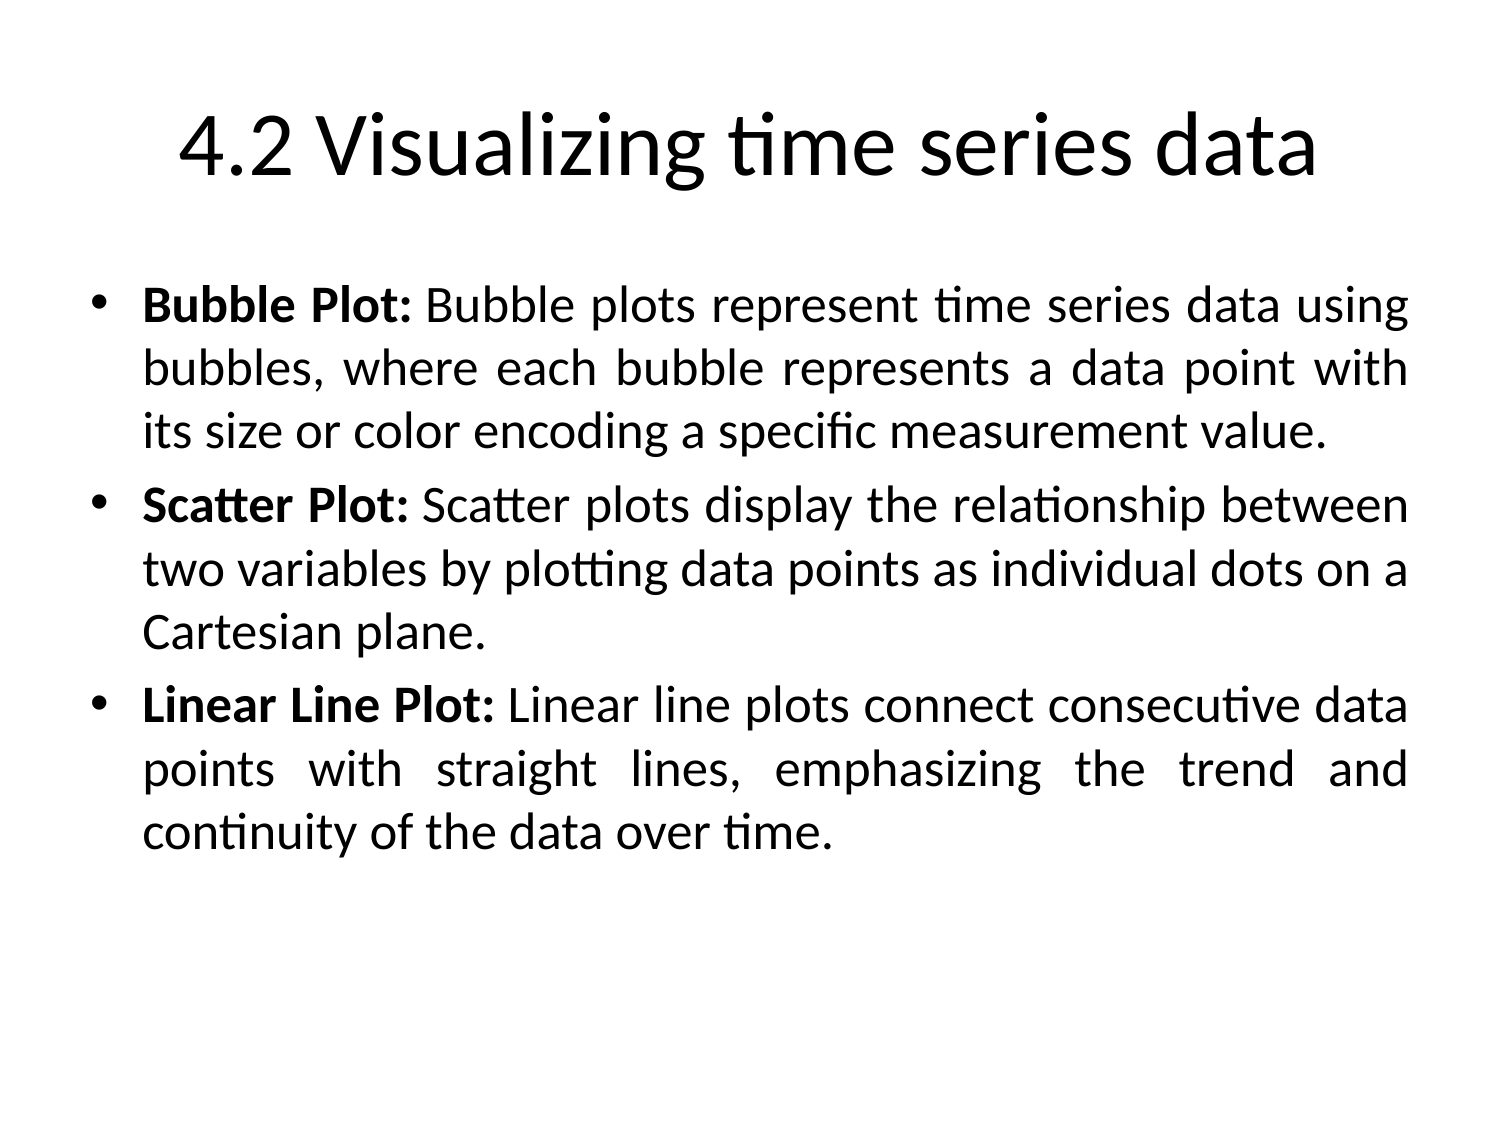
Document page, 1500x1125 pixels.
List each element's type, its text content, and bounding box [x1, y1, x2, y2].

title 4.2 Visualizing time series data [75, 45, 1425, 233]
list Bubble Plot: Bubble plots represent time series data using bubbles, where each bubble represents a data point with its size or color encoding a specific measurement value. Scatter Plot: Scatter plots display the relationship between two variables by plotting data points as individual dots on a Cartesian plane. Linear Line Plot: Linear line plots connect consecutive data points with straight lines, emphasizing the trend and continuity of the data over time. [75, 262, 1425, 1005]
